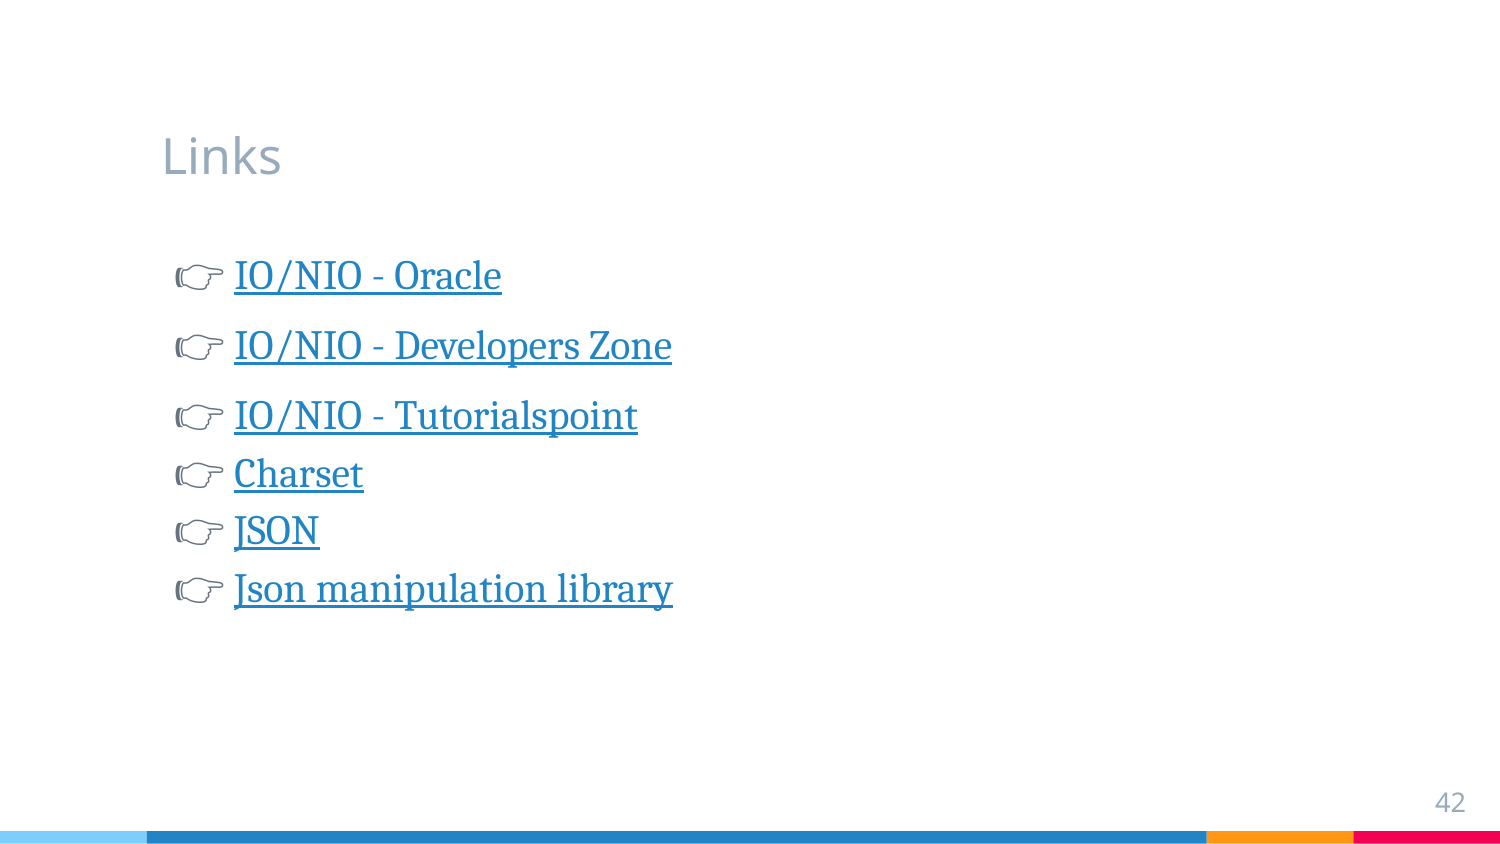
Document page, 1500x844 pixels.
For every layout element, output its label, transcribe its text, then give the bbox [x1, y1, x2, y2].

slide_number 42 [1391, 770, 1482, 822]
title Links [146, 58, 1207, 200]
list 👉 IO/NIO - Oracle 👉 IO/NIO - Developers Zone 👉 IO/NIO - Tutorialspoint 👉 Charset 👉 JSON 👉 Json manipulation library [146, 225, 1207, 809]
